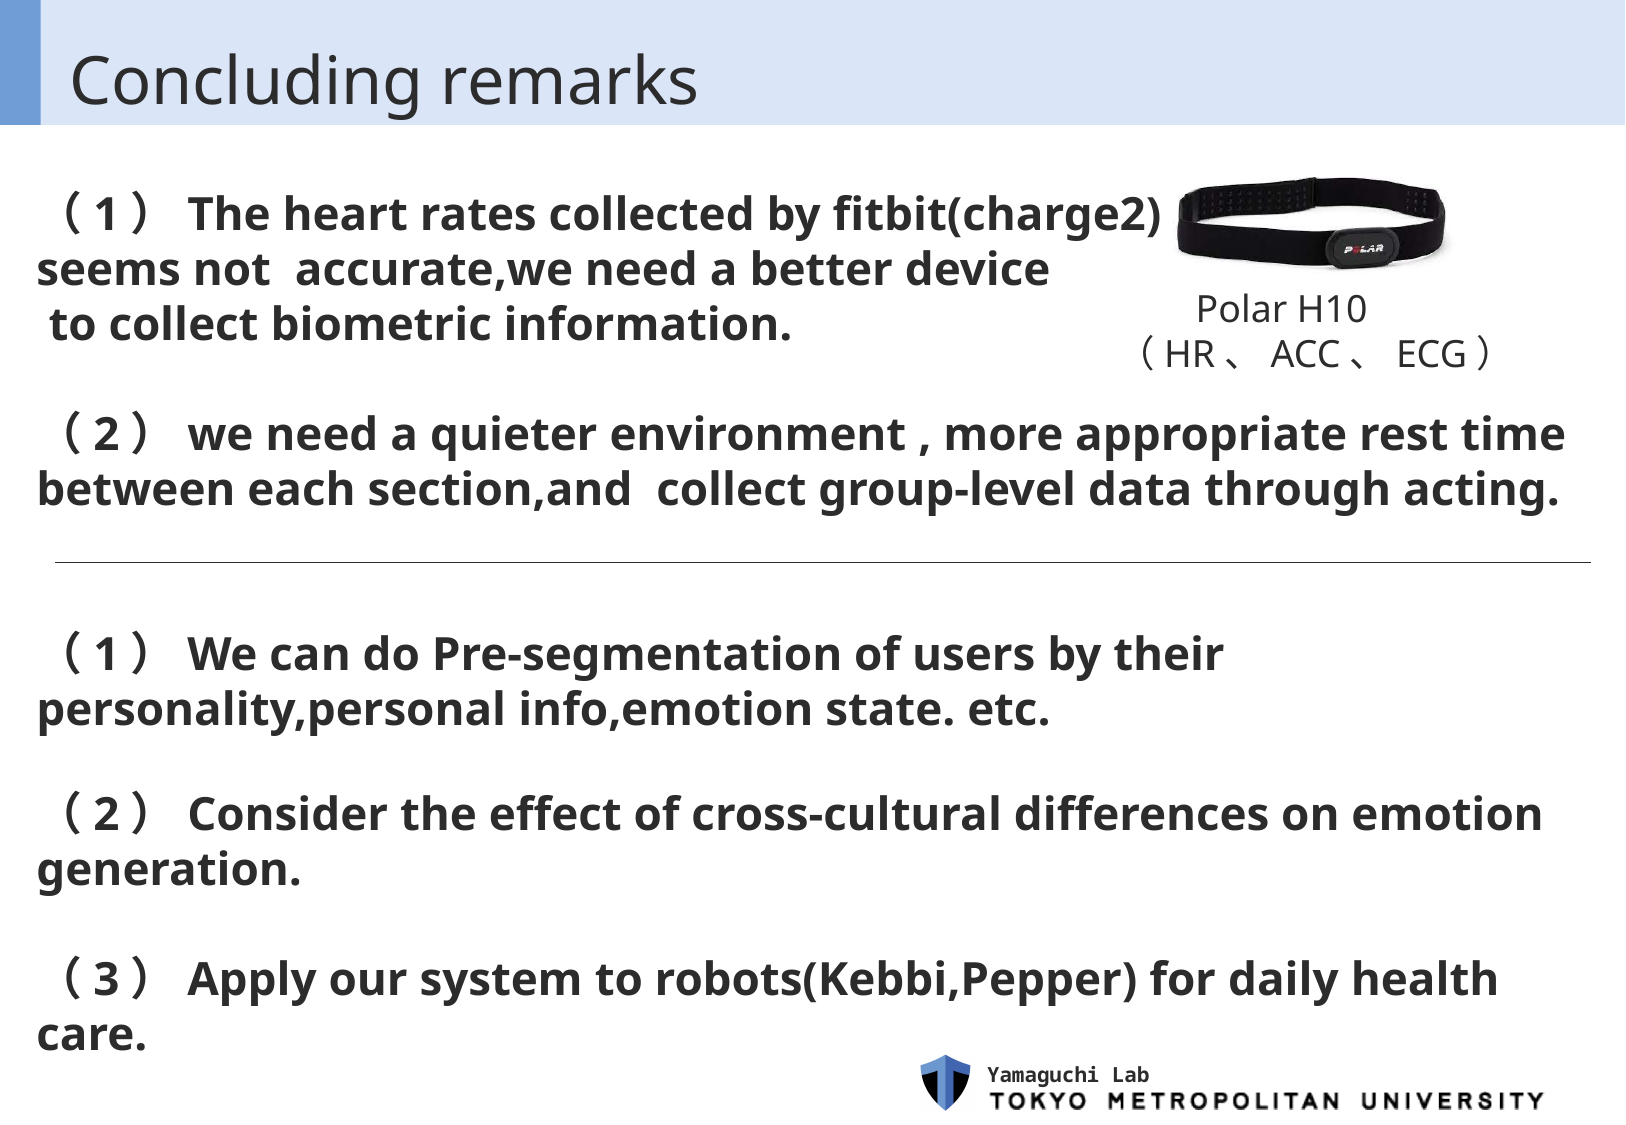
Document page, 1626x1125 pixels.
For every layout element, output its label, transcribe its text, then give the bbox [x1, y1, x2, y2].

text_box （1）The heart rates collected by fitbit(charge2) seems not accurate,we need a better device to collect biometric information. （2）we need a quieter environment , more appropriate rest time between each section,and collect group-level data through acting. （1）We can do Pre-segmentation of users by their personality,personal info,emotion state. etc. （2）Consider the effect of cross-cultural differences on emotion generation. （3）Apply our system to robots(Kebbi,Pepper) for daily health care. [21, 177, 1625, 1125]
title Concluding remarks [54, 0, 1625, 125]
text_box Polar H10 （HR、ACC、ECG） [1102, 277, 1529, 383]
picture [1172, 177, 1459, 278]
